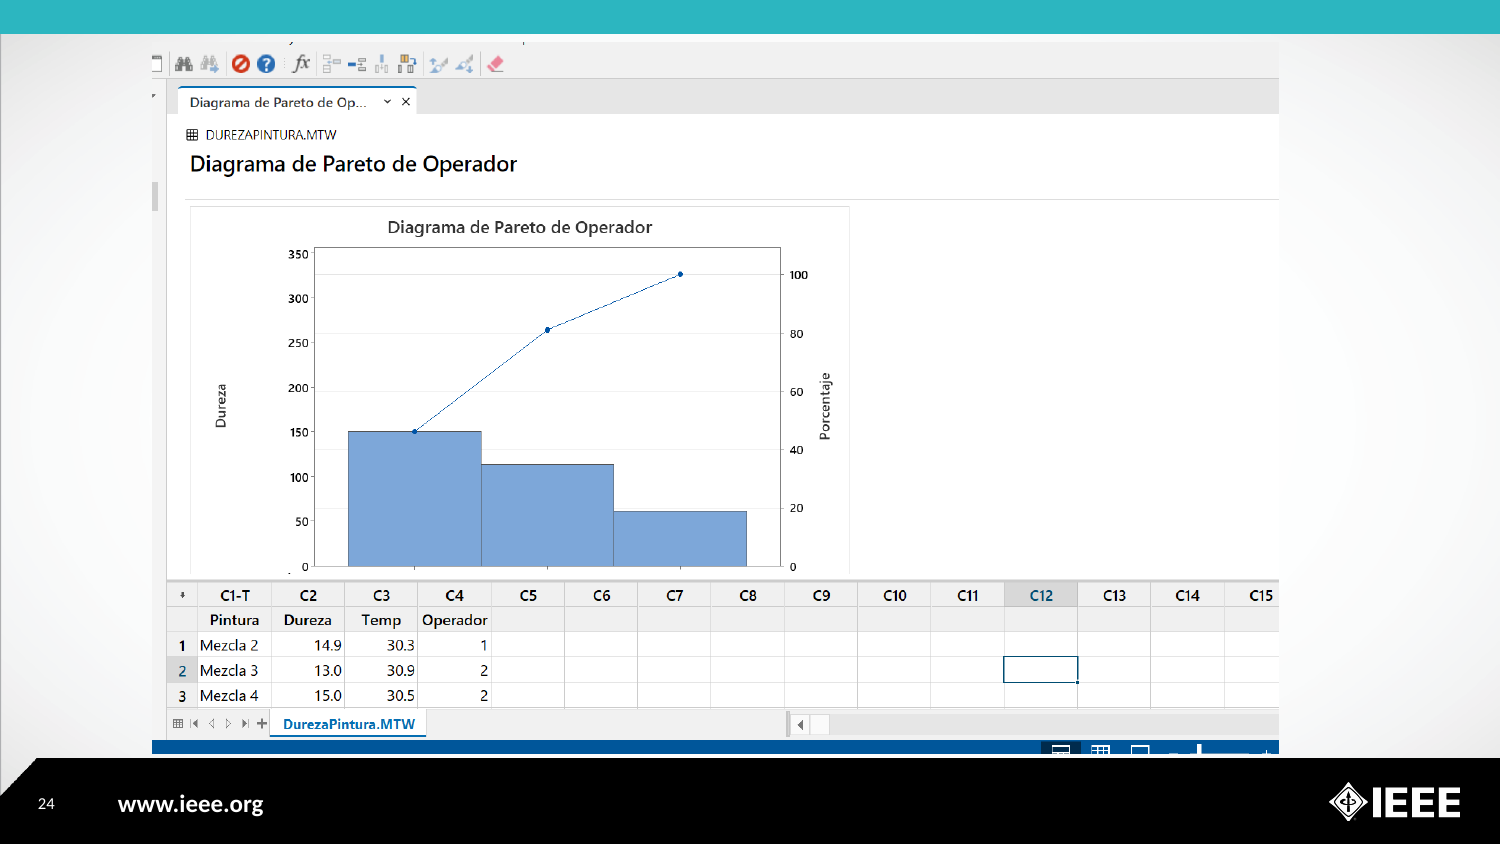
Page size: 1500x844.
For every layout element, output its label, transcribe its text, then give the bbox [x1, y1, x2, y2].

picture [0, 34, 1500, 844]
slide_number 24 [22, 775, 93, 830]
